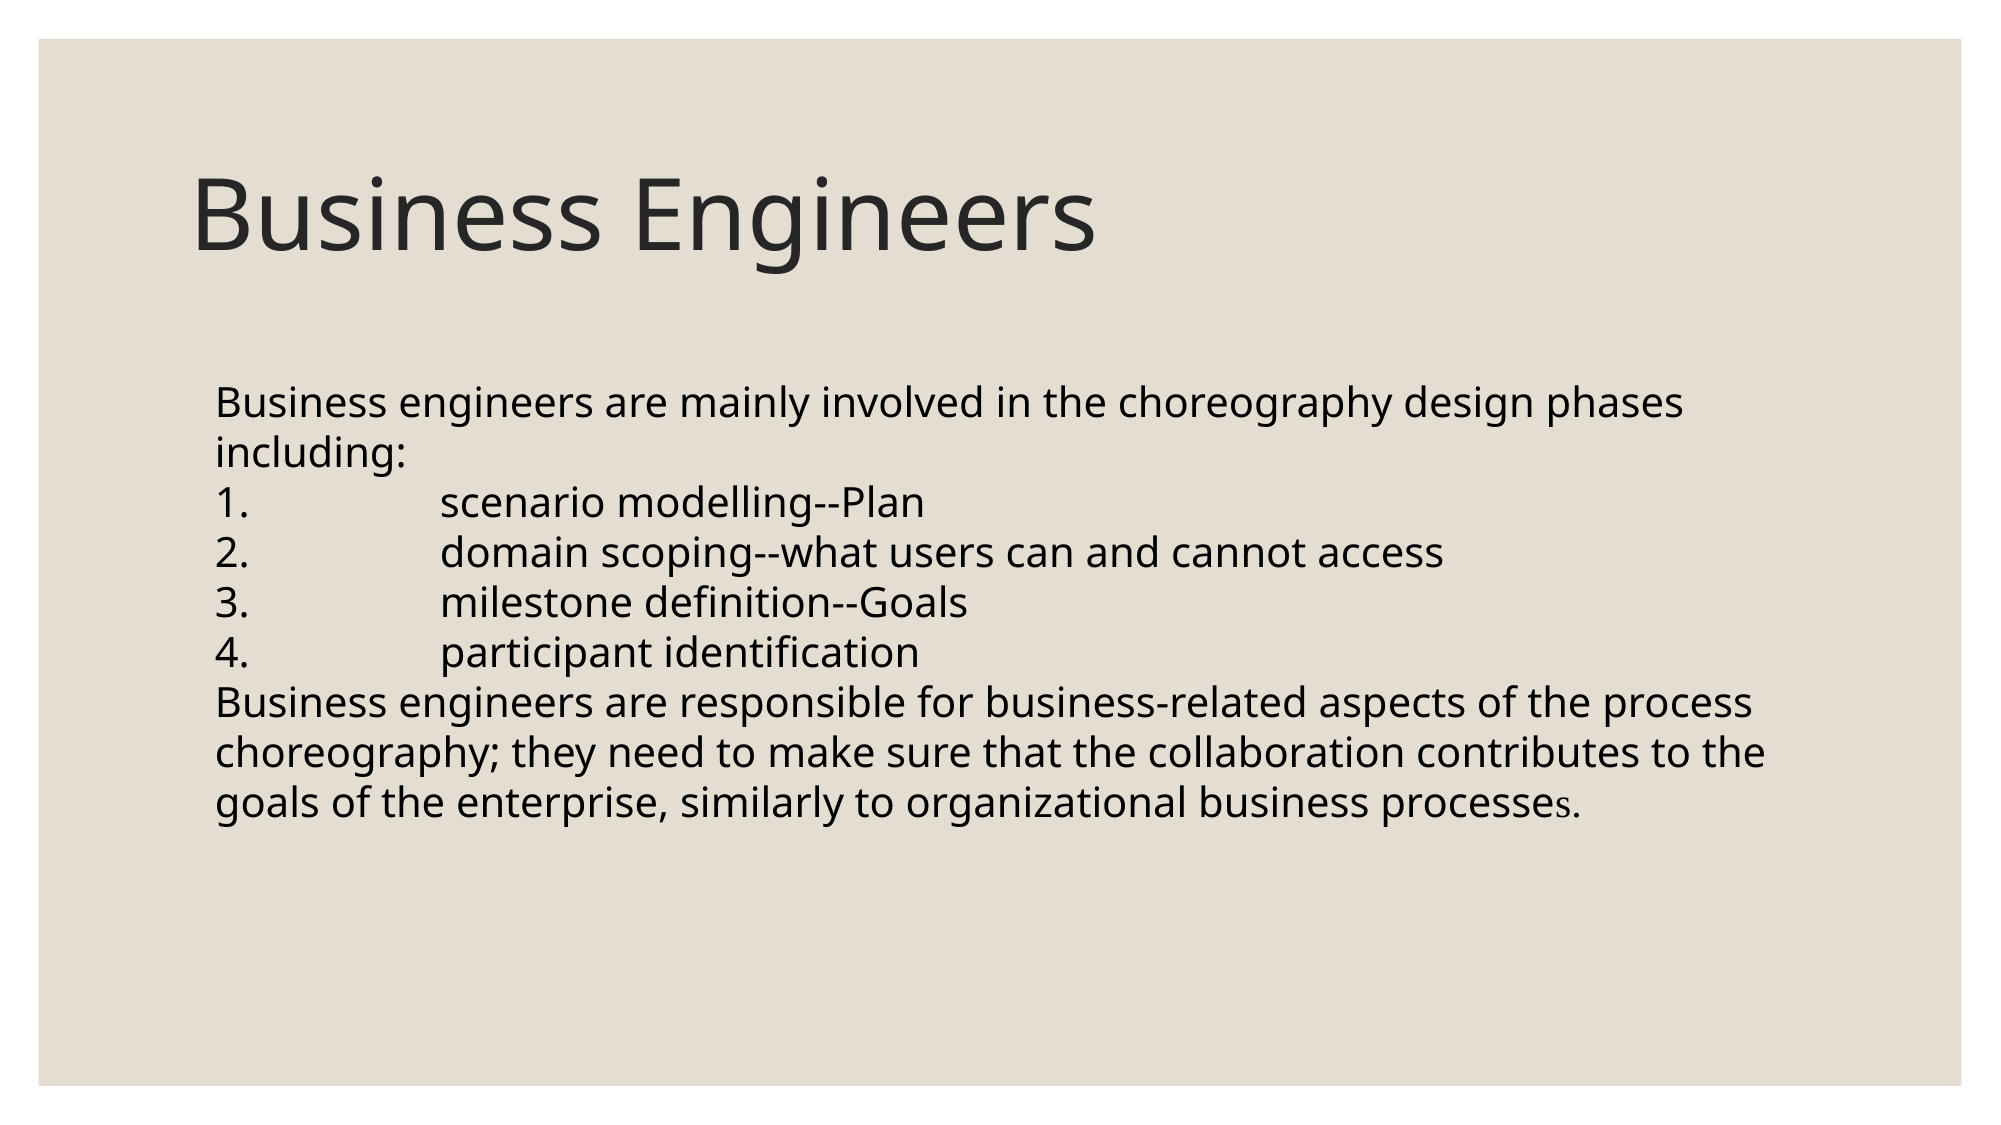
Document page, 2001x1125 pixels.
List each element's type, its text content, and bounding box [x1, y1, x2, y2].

title Business Engineers [174, 105, 1825, 331]
text_box Business engineers are mainly involved in the choreography design phases including: scenario modelling--Plan domain scoping--what users can and cannot access milestone definition--Goals participant identification Business engineers are responsible for business-related aspects of the process choreography; they need to make sure that the collaboration contributes to the goals of the enterprise, similarly to organizational business processes. [199, 367, 1872, 833]
